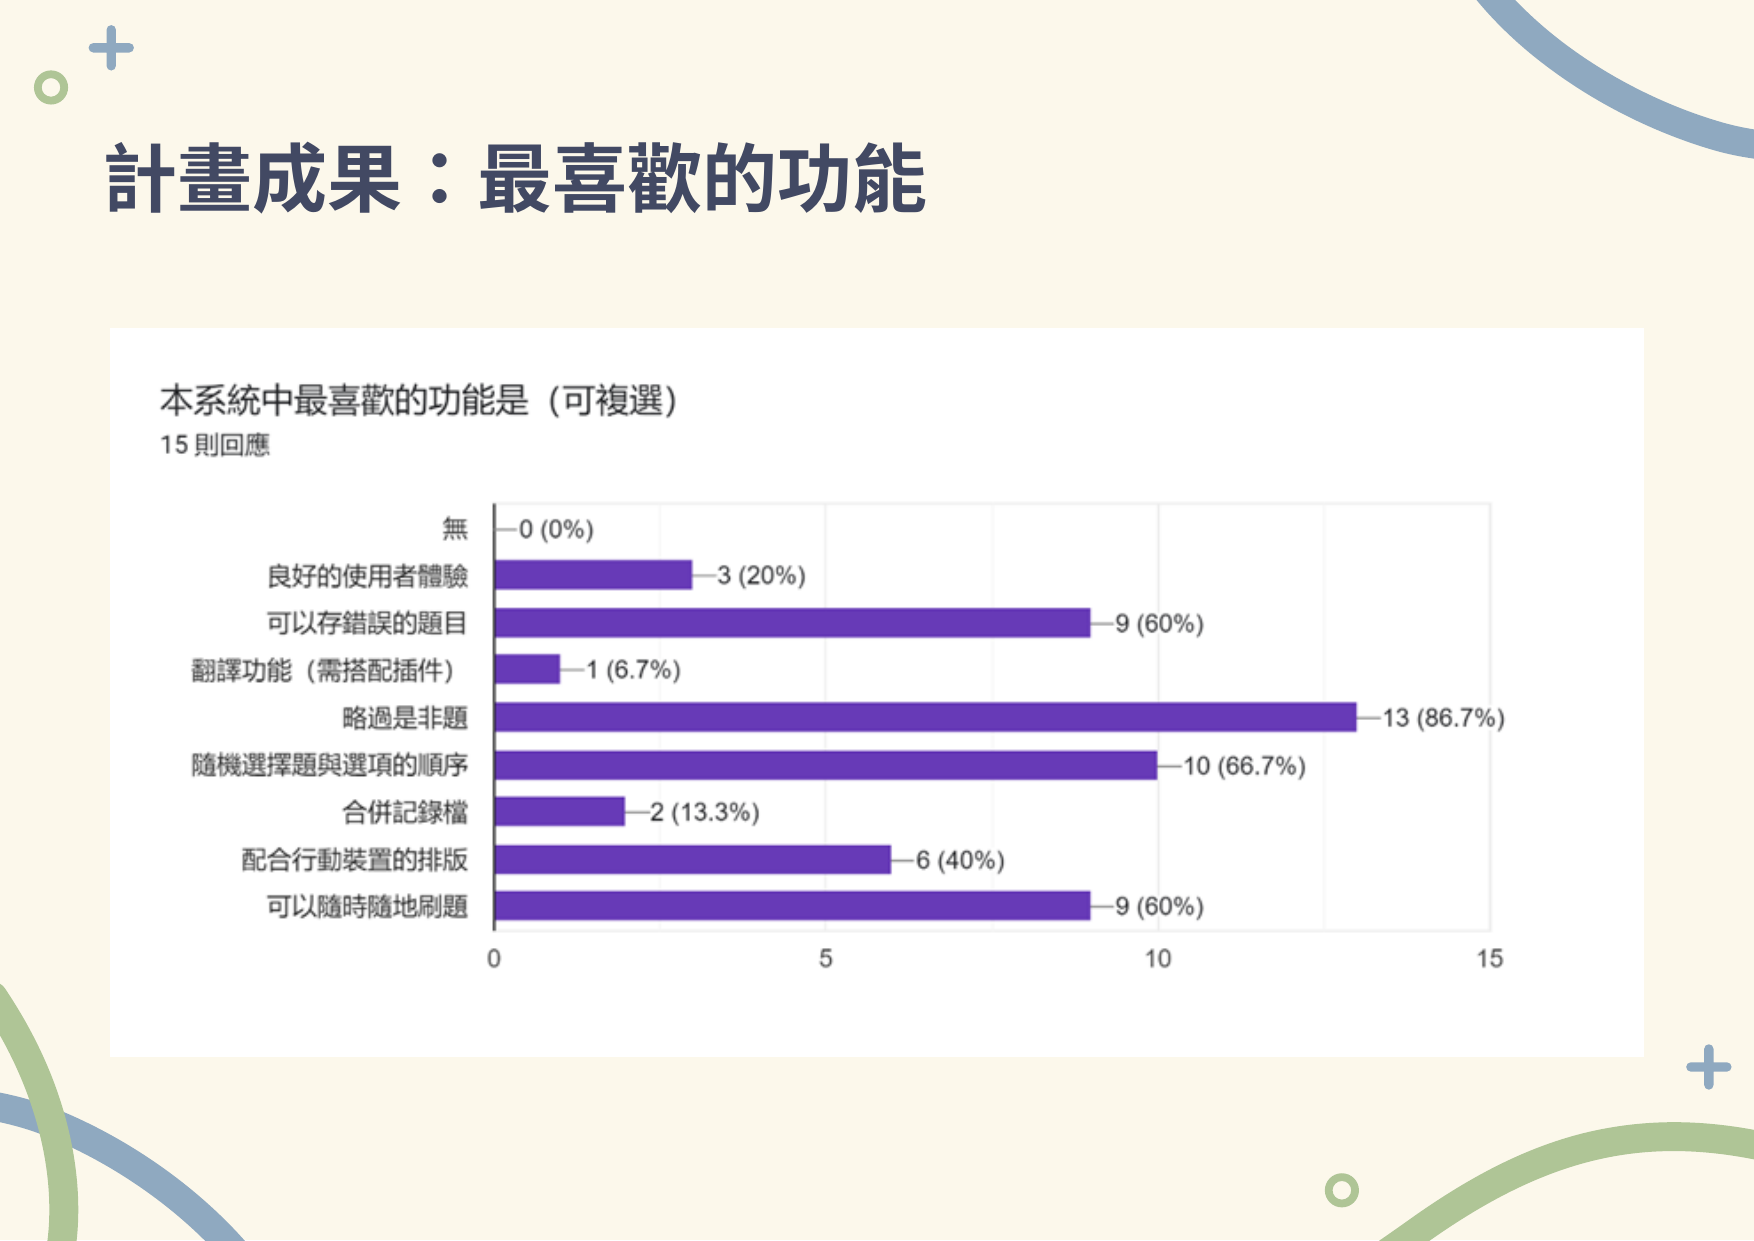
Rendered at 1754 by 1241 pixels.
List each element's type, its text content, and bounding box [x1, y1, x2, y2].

picture [110, 328, 1644, 1058]
title 計畫成果：最喜歡的功能 [83, 112, 1668, 246]
